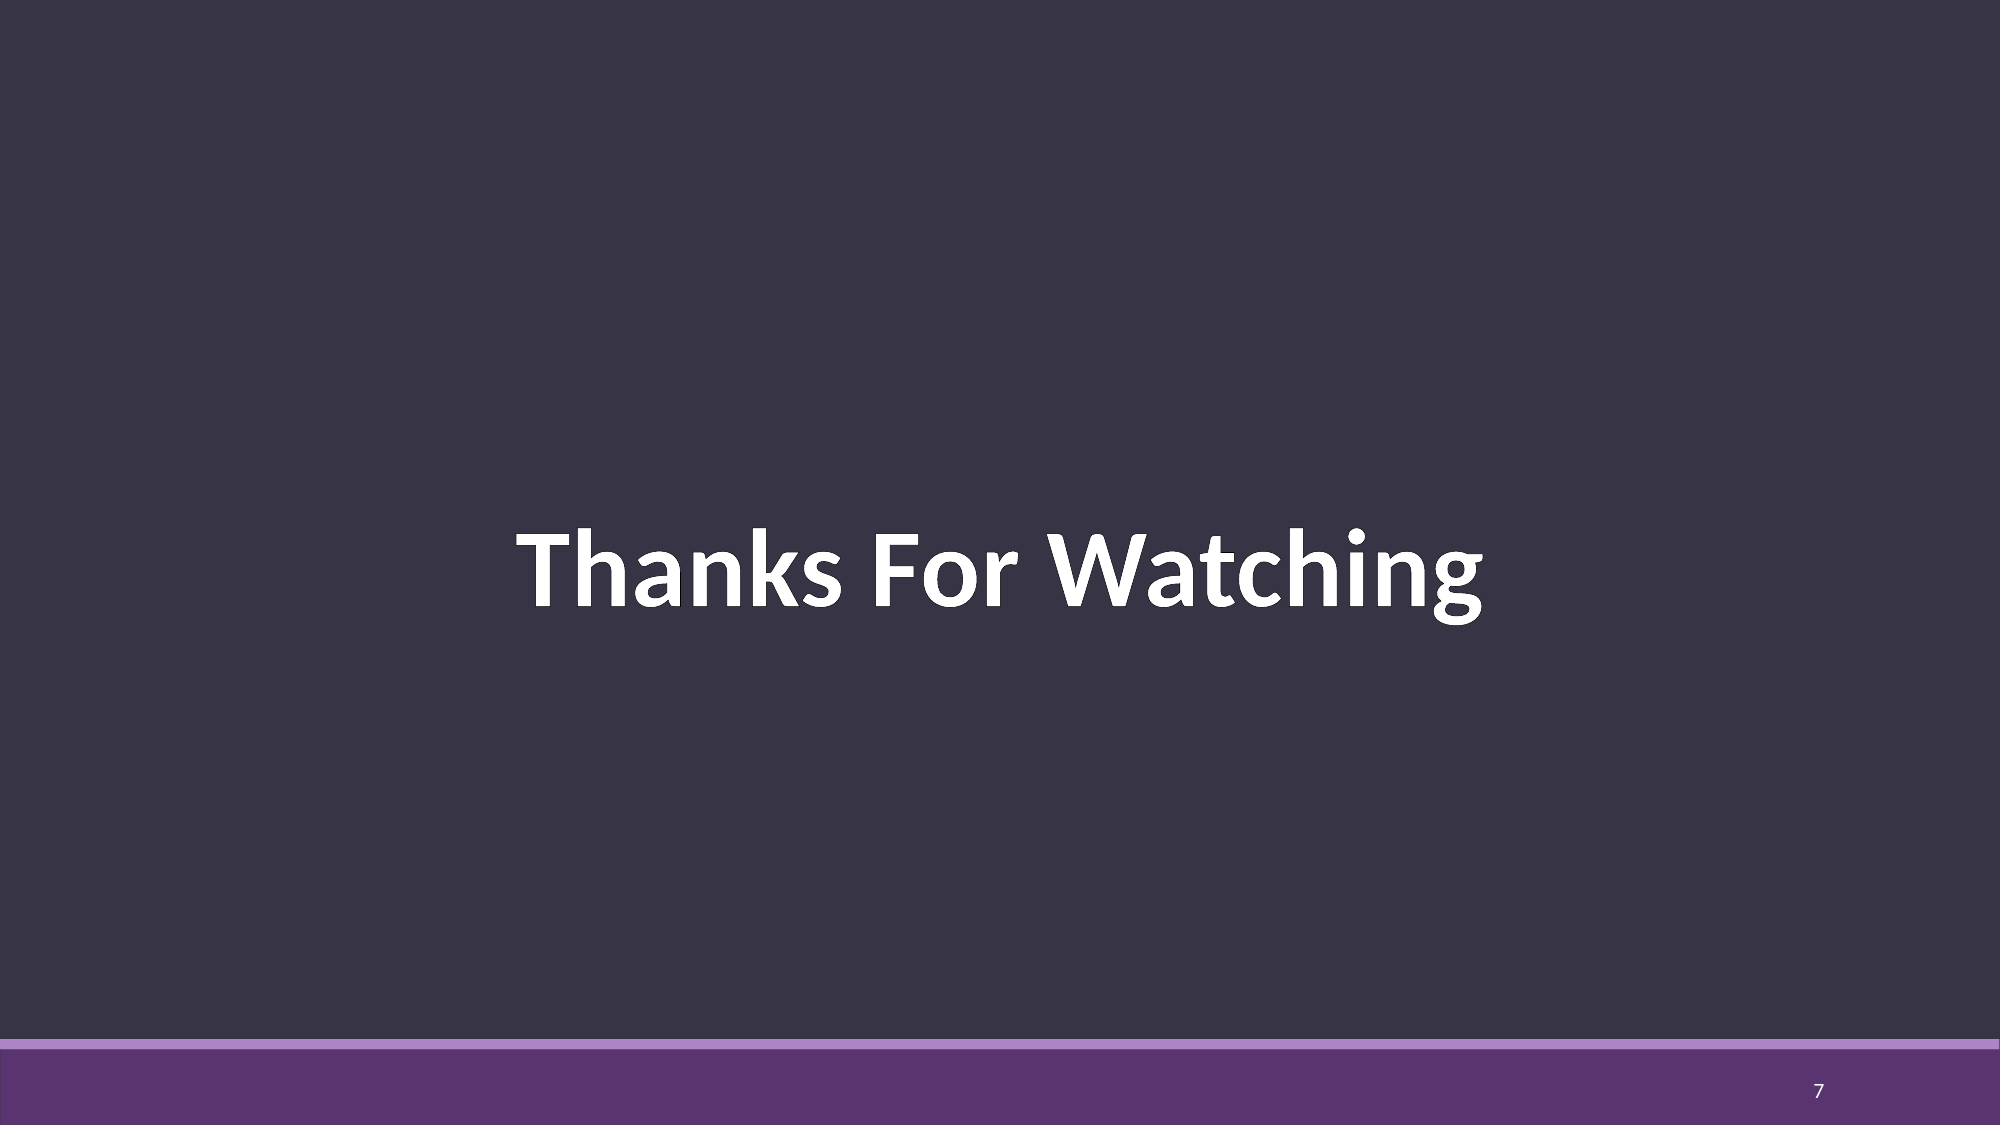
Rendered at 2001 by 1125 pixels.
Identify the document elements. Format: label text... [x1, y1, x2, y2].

slide_number 7 [1624, 1059, 1840, 1120]
text_box Thanks For Watching [499, 486, 1501, 637]
